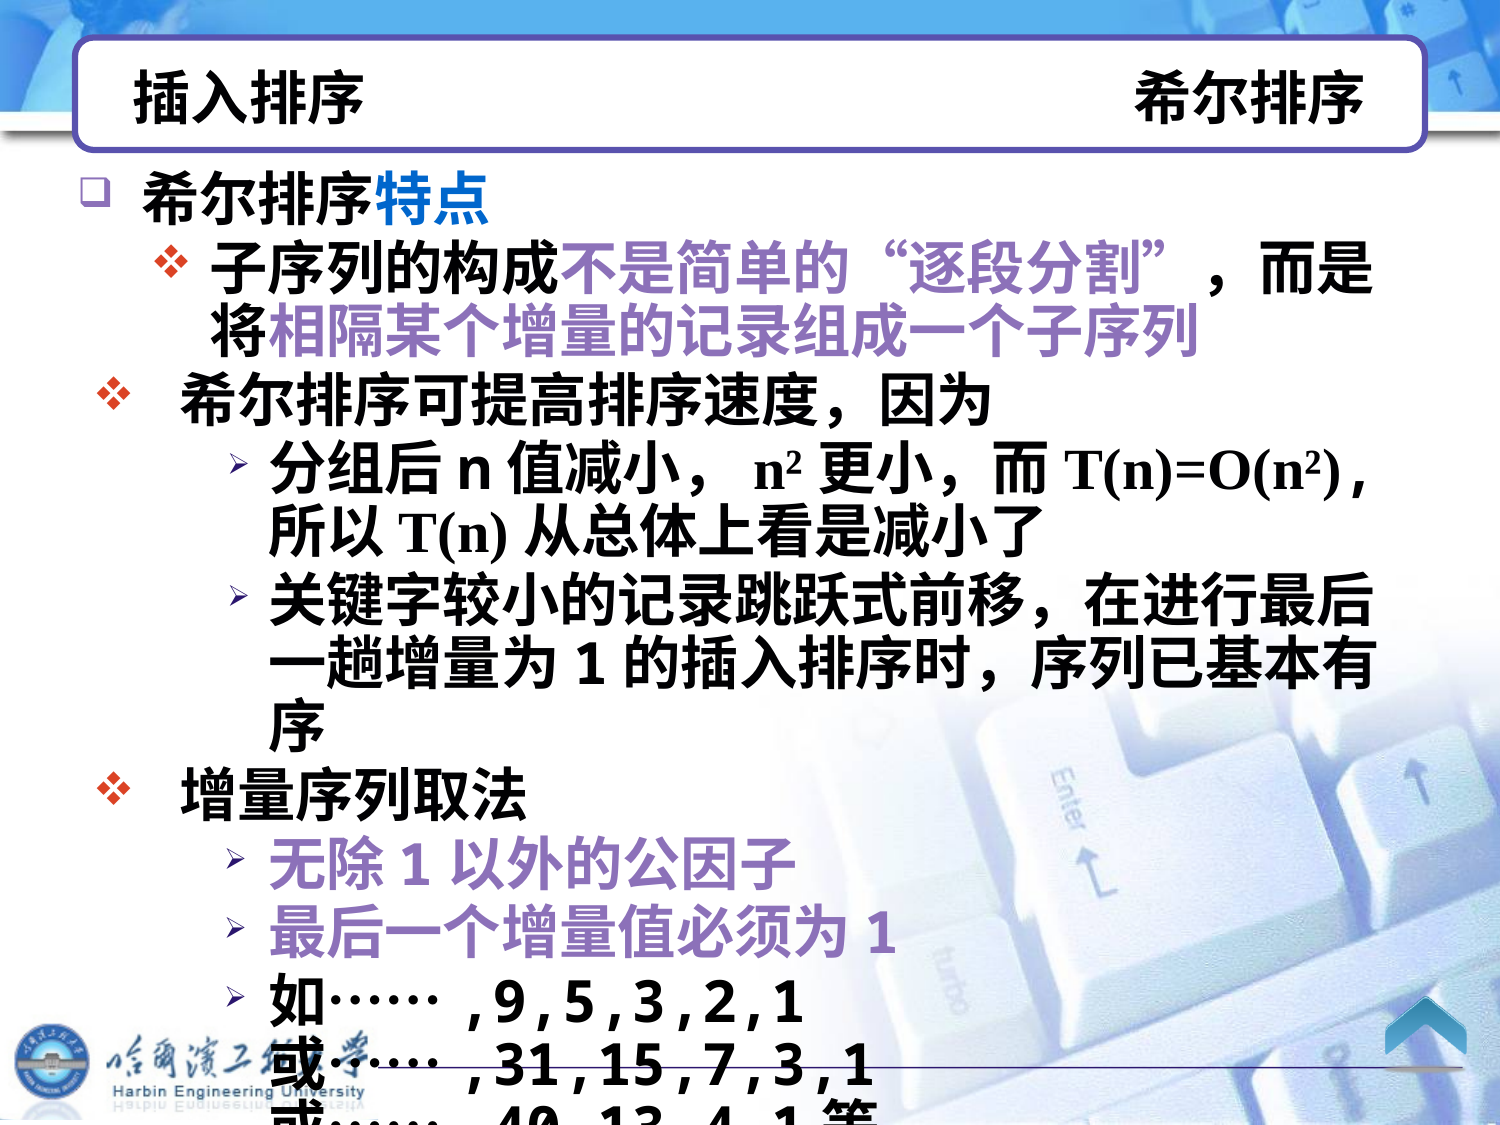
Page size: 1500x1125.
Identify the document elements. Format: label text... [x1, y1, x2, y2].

picture [0, 0, 1500, 1125]
text_box 希尔排序特点 子序列的构成不是简单的“逐段分割”，而是将相隔某个增量的记录组成一个子序列 希尔排序可提高排序速度，因为 分组后n值减小，n²更小，而T(n)=O(n²),所以T(n)从总体上看是减小了 关键字较小的记录跳跃式前移，在进行最后一趟增量为1的插入排序时，序列已基本有序 增量序列取法 无除1以外的公因子 最后一个增量值必须为1 如……,9,5,3,2,1或……,31,15,7,3,1或……,40,13,4,1等 [62, 162, 1438, 1125]
title 插入排序 希尔排序 [75, 50, 1425, 143]
